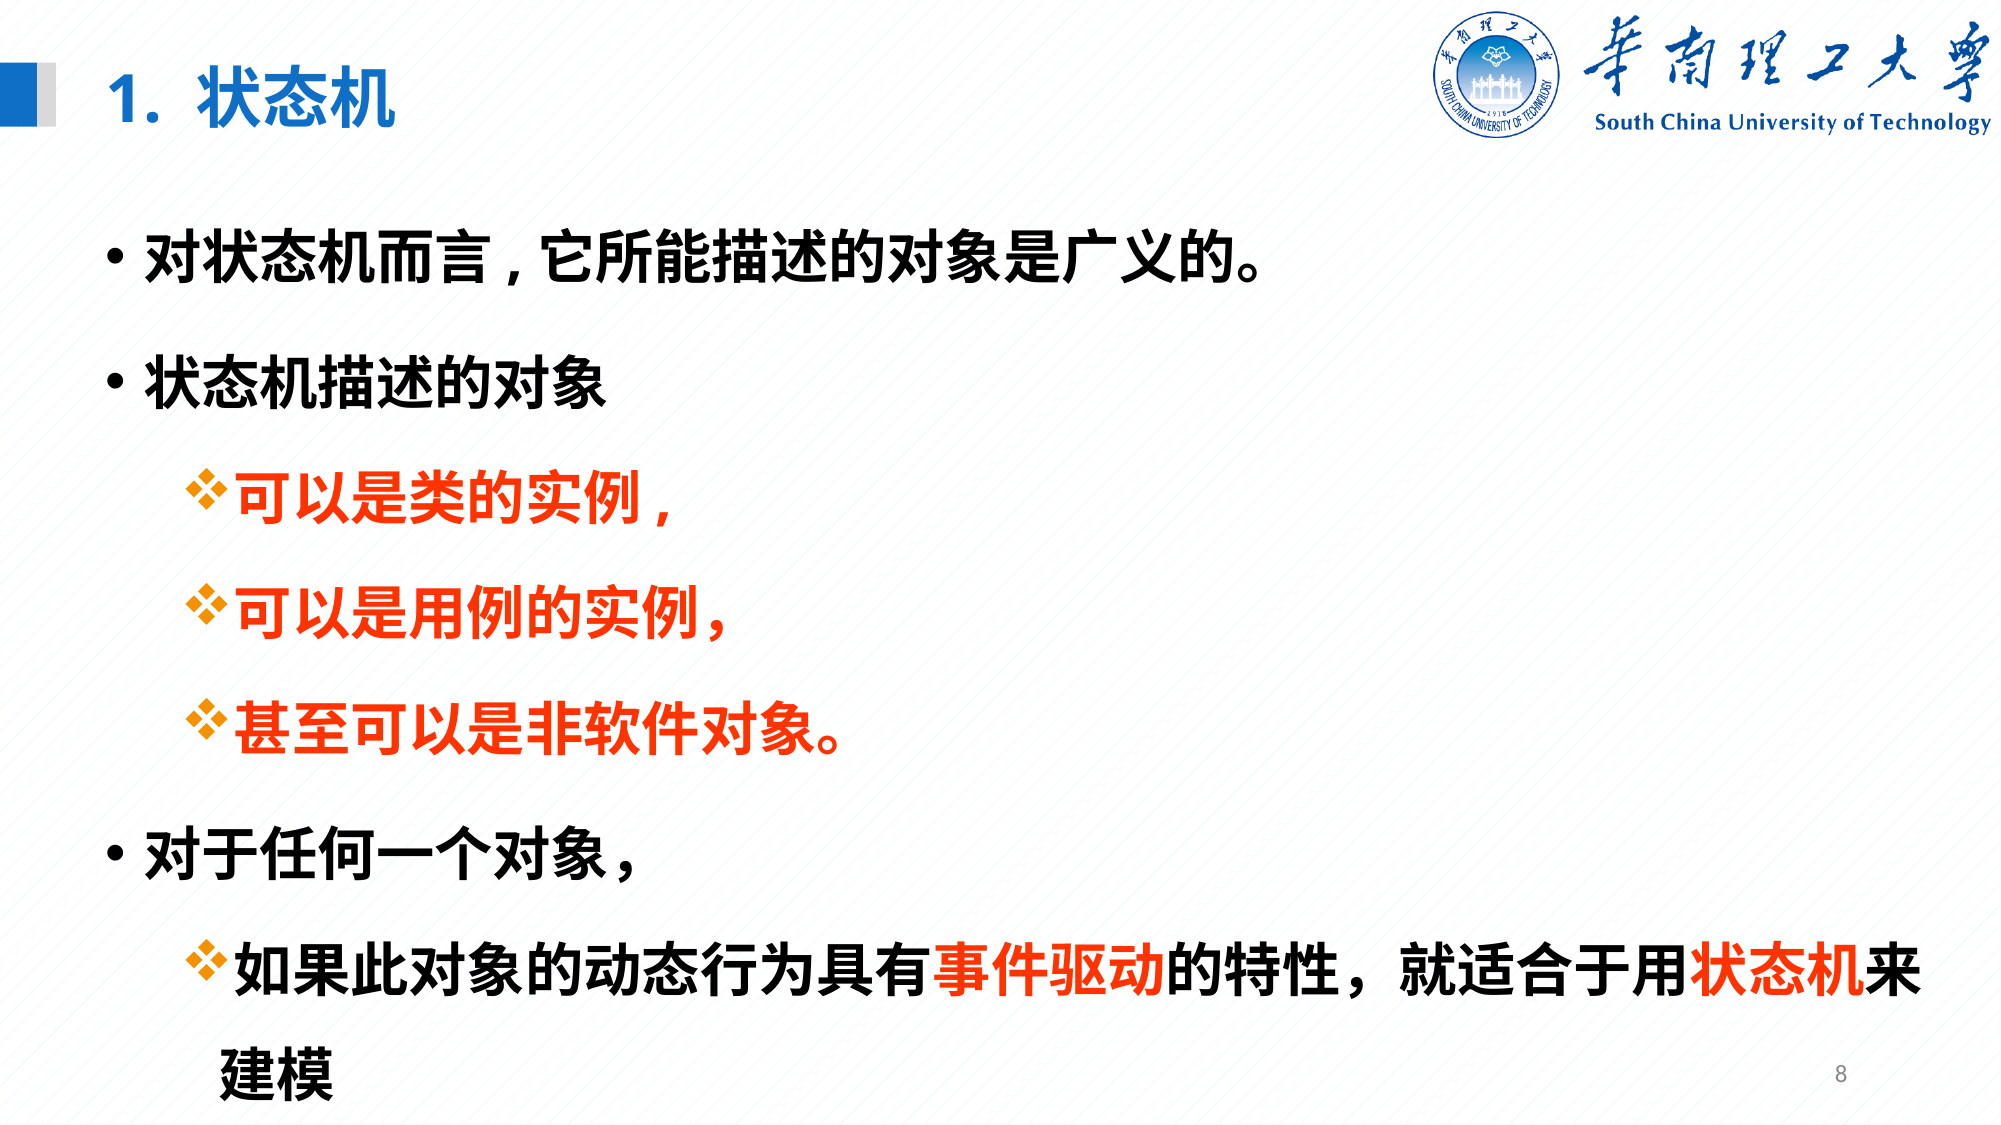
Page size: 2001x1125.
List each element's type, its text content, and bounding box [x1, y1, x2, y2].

list 对状态机而言,它所能描述的对象是广义的。 状态机描述的对象 可以是类的实例, 可以是用例的实例， 甚至可以是非软件对象。 对于任何一个对象， 如果此对象的动态行为具有事件驱动的特性，就适合于用状态机来建模 [90, 177, 1964, 892]
picture [1433, 11, 1991, 138]
slide_number 8 [1412, 1042, 1863, 1103]
text_box 1. 状态机 [90, 48, 1265, 143]
